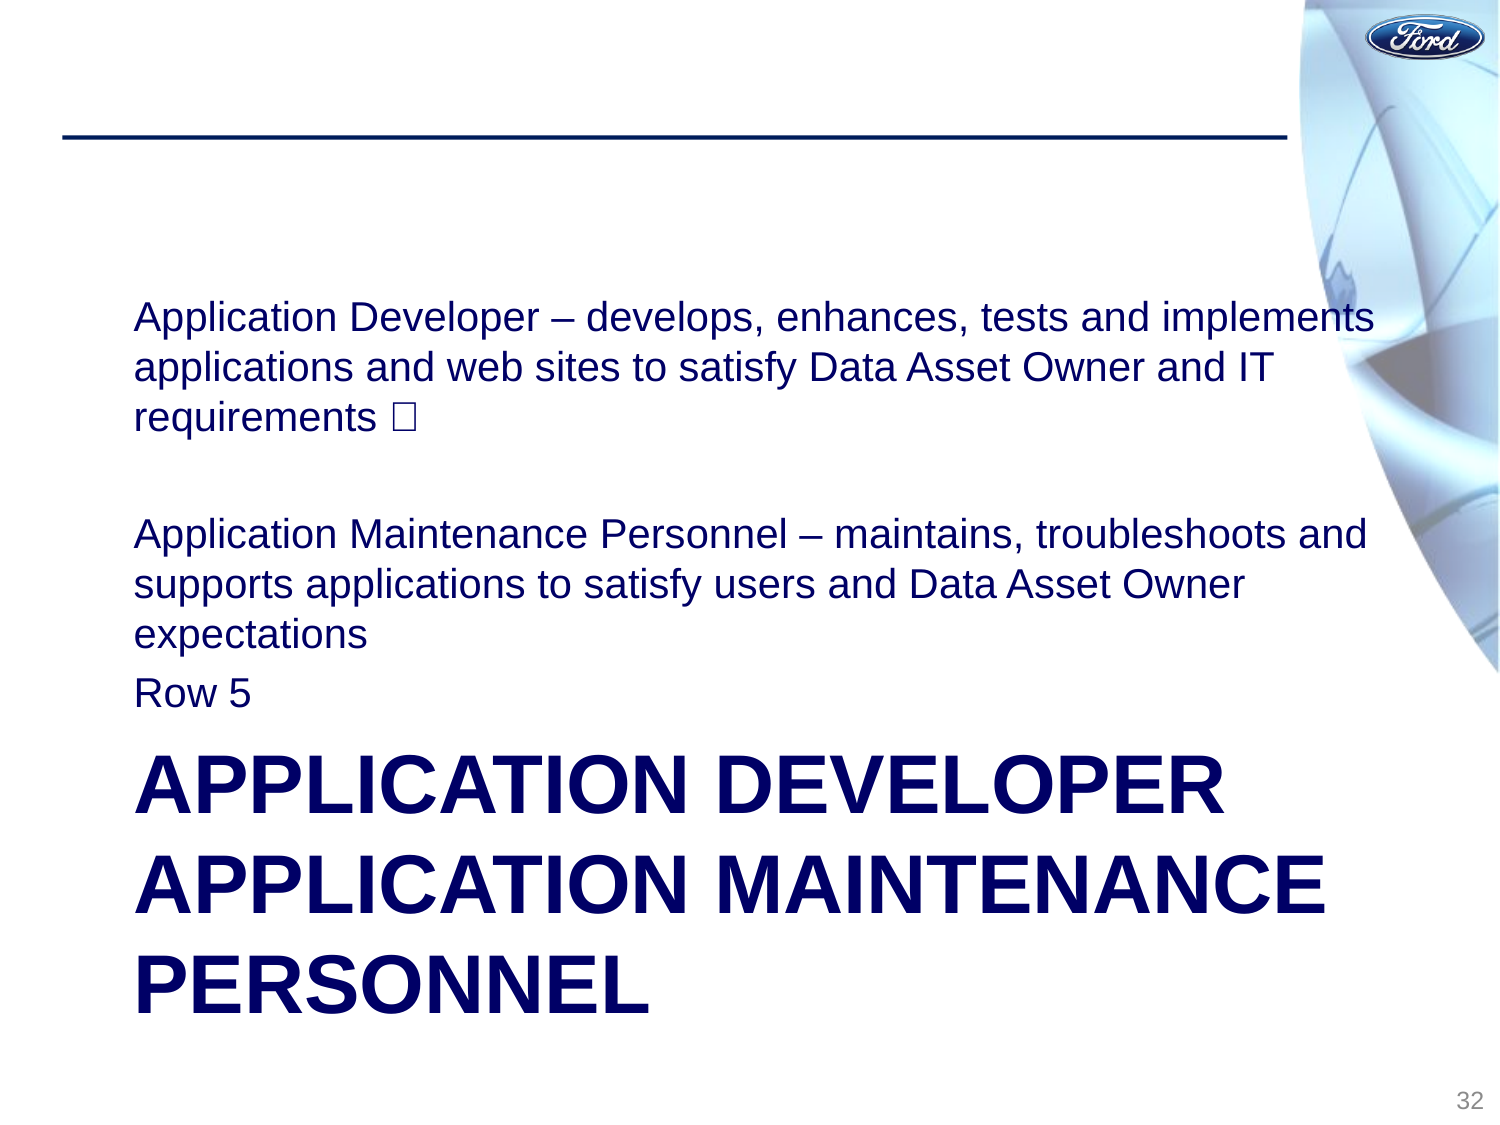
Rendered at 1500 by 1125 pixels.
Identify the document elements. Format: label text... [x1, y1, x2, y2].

text_box [1299, 0, 1500, 675]
list Application Developer – develops, enhances, tests and implements applications and web sites to satisfy Data Asset Owner and IT requirements  Application Maintenance Personnel – maintains, troubleshoots and supports applications to satisfy users and Data Asset Owner expectations Row 5 [118, 476, 1394, 723]
slide_number 32 [1149, 1074, 1500, 1125]
title Application Developer Application Maintenance Personnel [118, 723, 1394, 947]
picture [1350, 0, 1500, 75]
